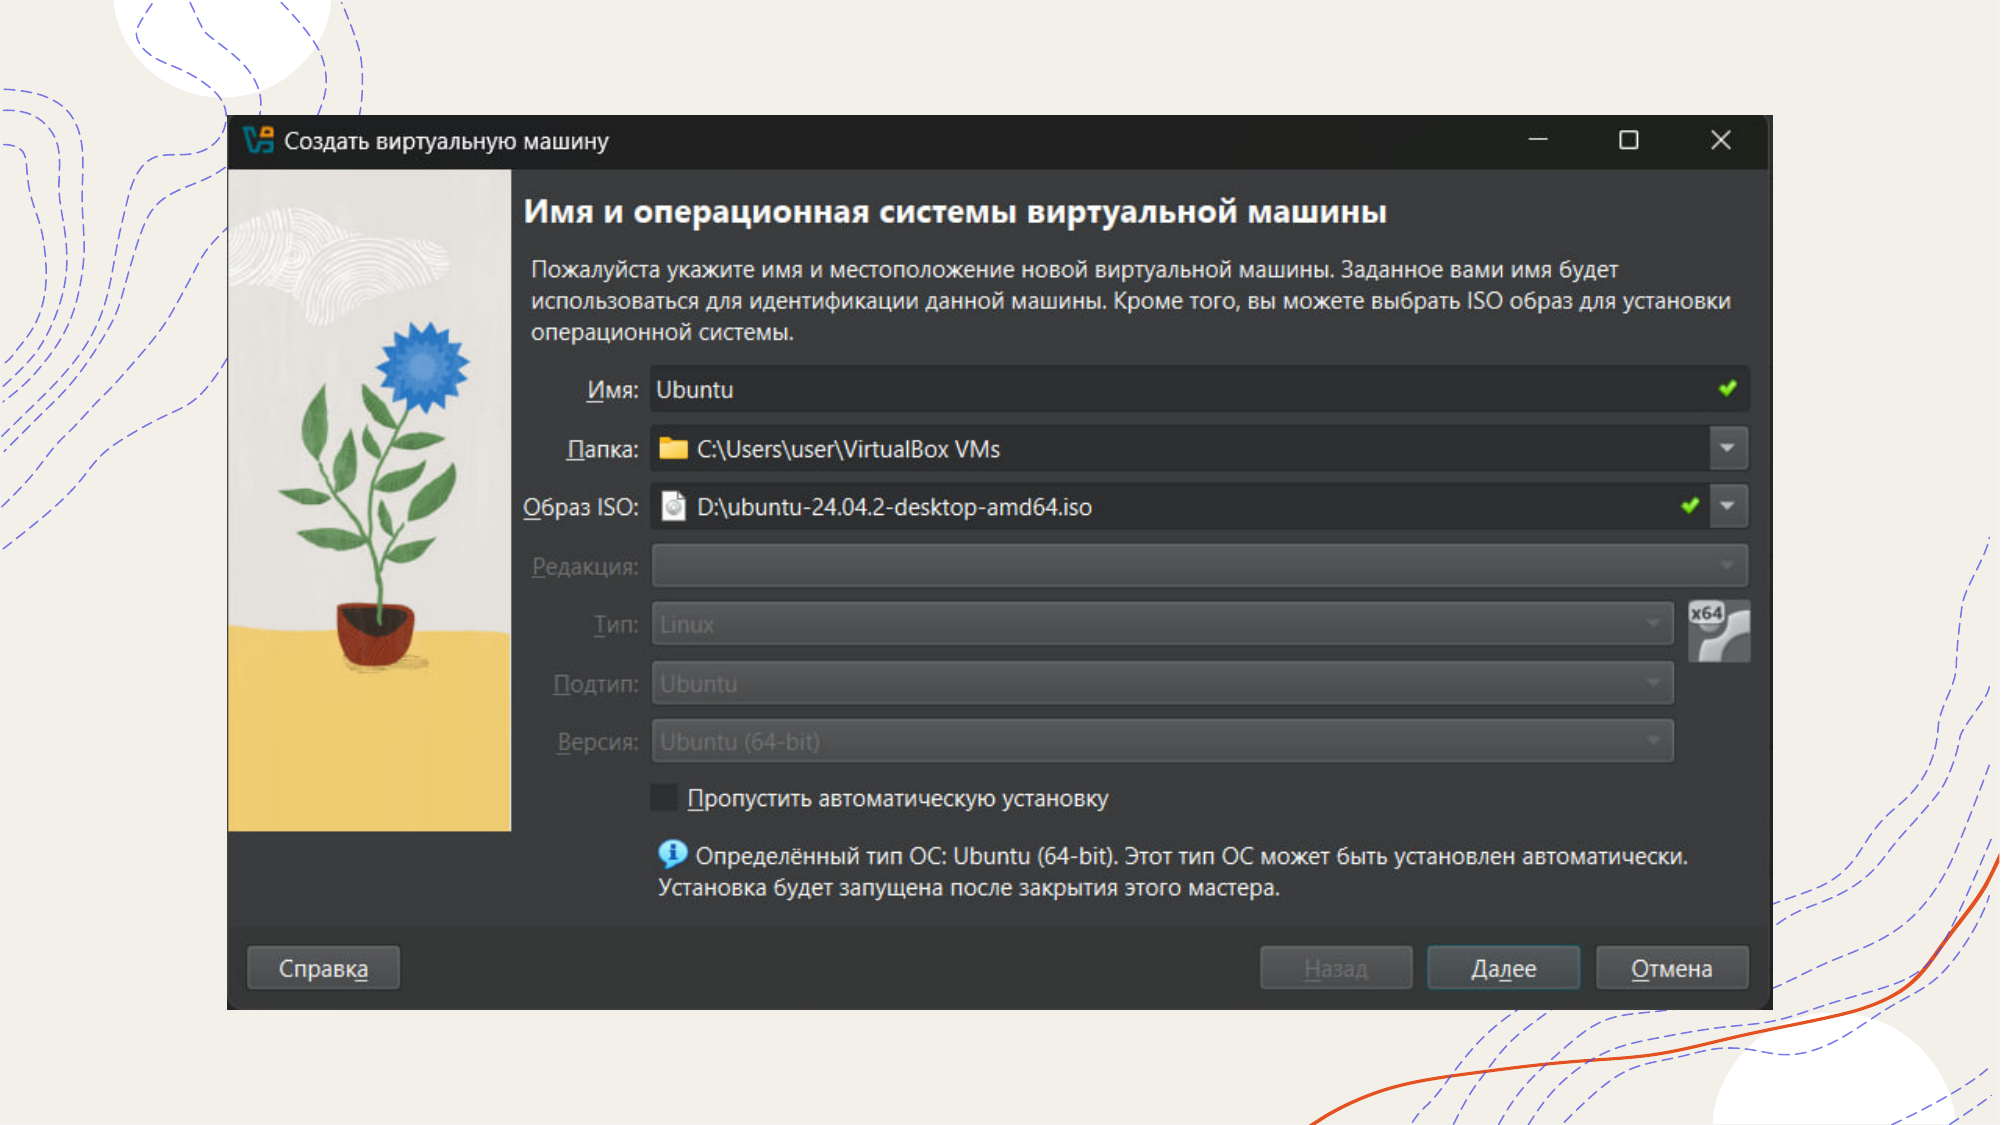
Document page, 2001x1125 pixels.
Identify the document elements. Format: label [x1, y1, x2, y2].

picture [227, 115, 1773, 1010]
